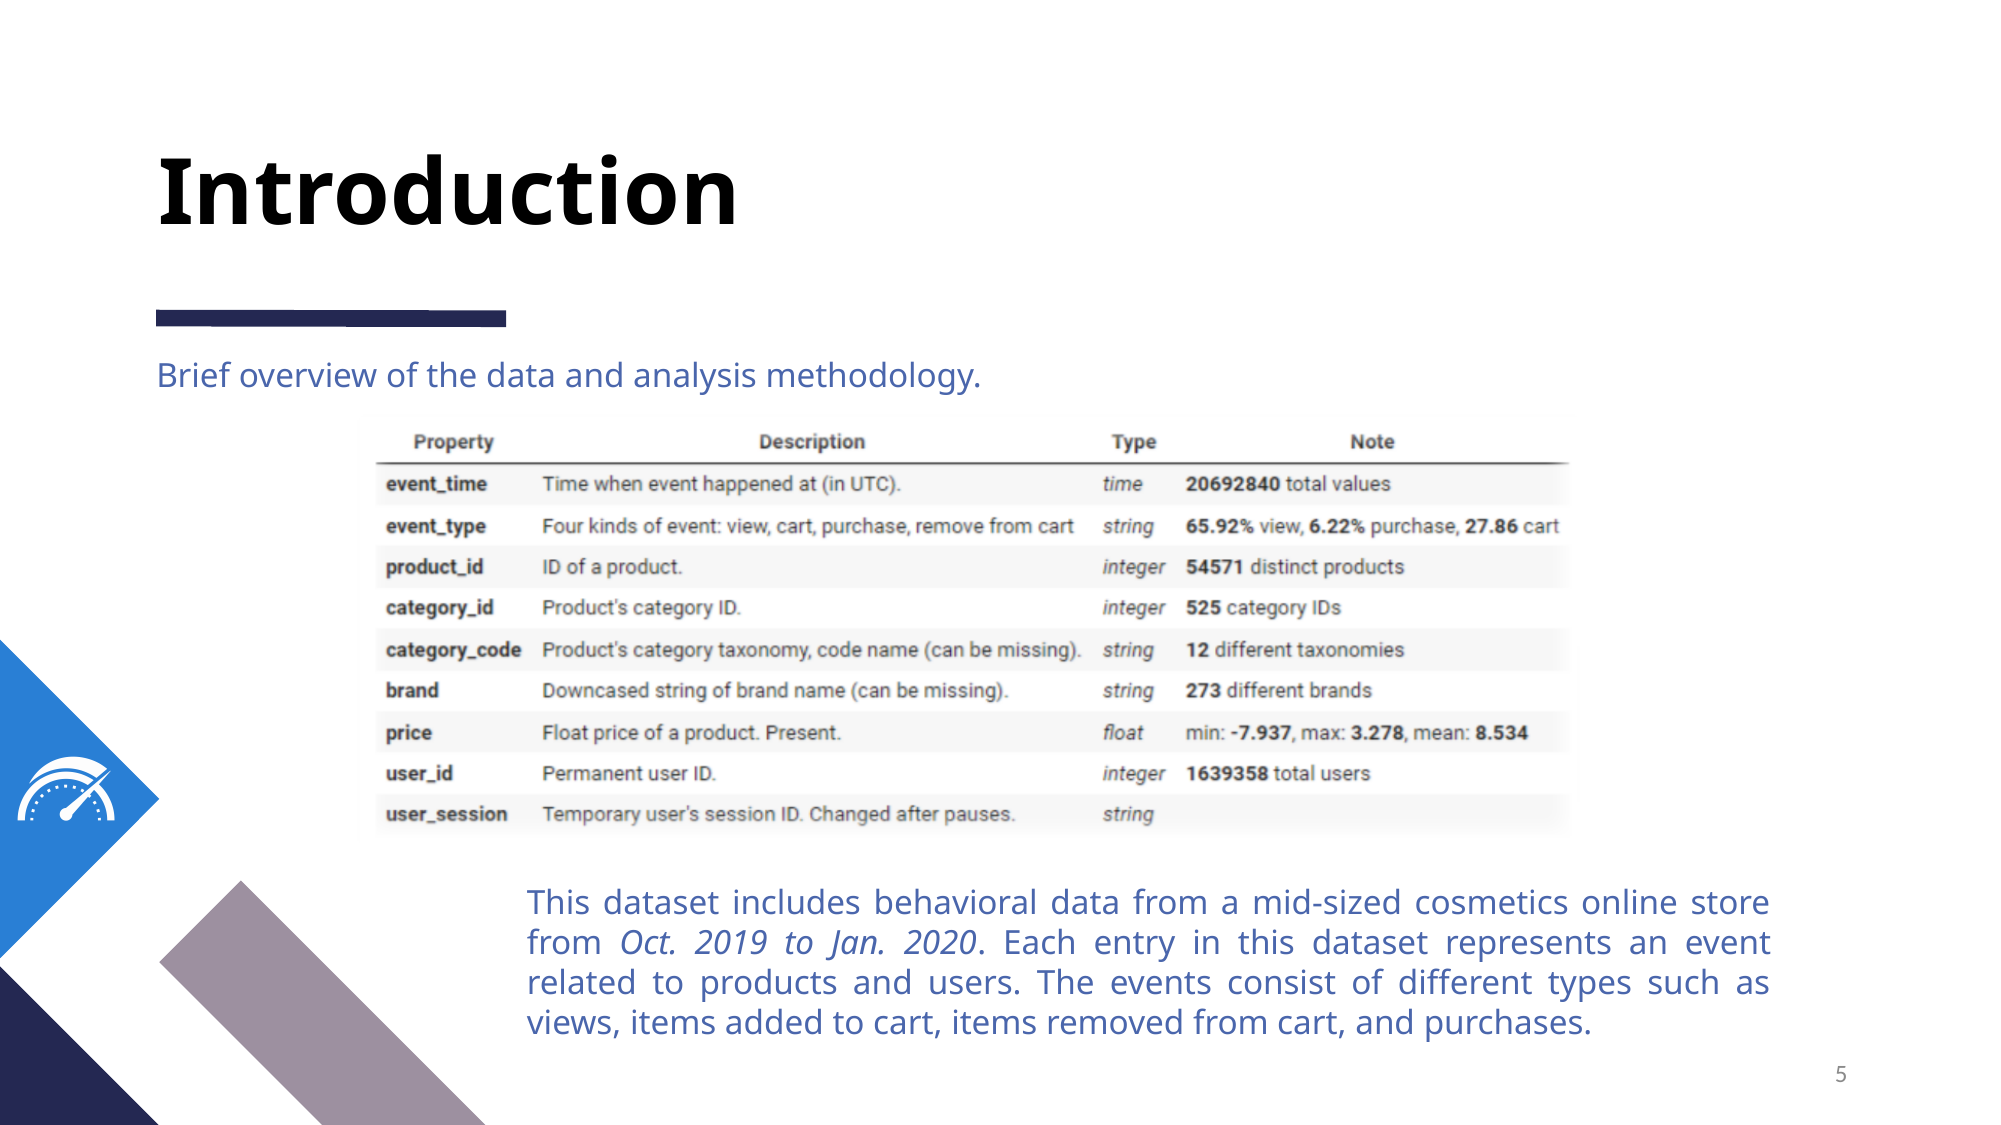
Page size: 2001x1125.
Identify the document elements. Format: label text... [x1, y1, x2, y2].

picture [357, 414, 1580, 846]
list Brief overview of the data and analysis methodology. [156, 354, 1850, 813]
picture [16, 756, 115, 824]
slide_number 5 [1412, 1042, 1863, 1103]
text_box This dataset includes behavioral data from a mid-sized cosmetics online store from Oct. 2019 to Jan. 2020. Each entry in this dataset represents an event related to products and users. The events consist of different types such as views, items added to cart, items removed from cart, and purchases. [512, 873, 1788, 1089]
title Introduction [158, 144, 969, 245]
